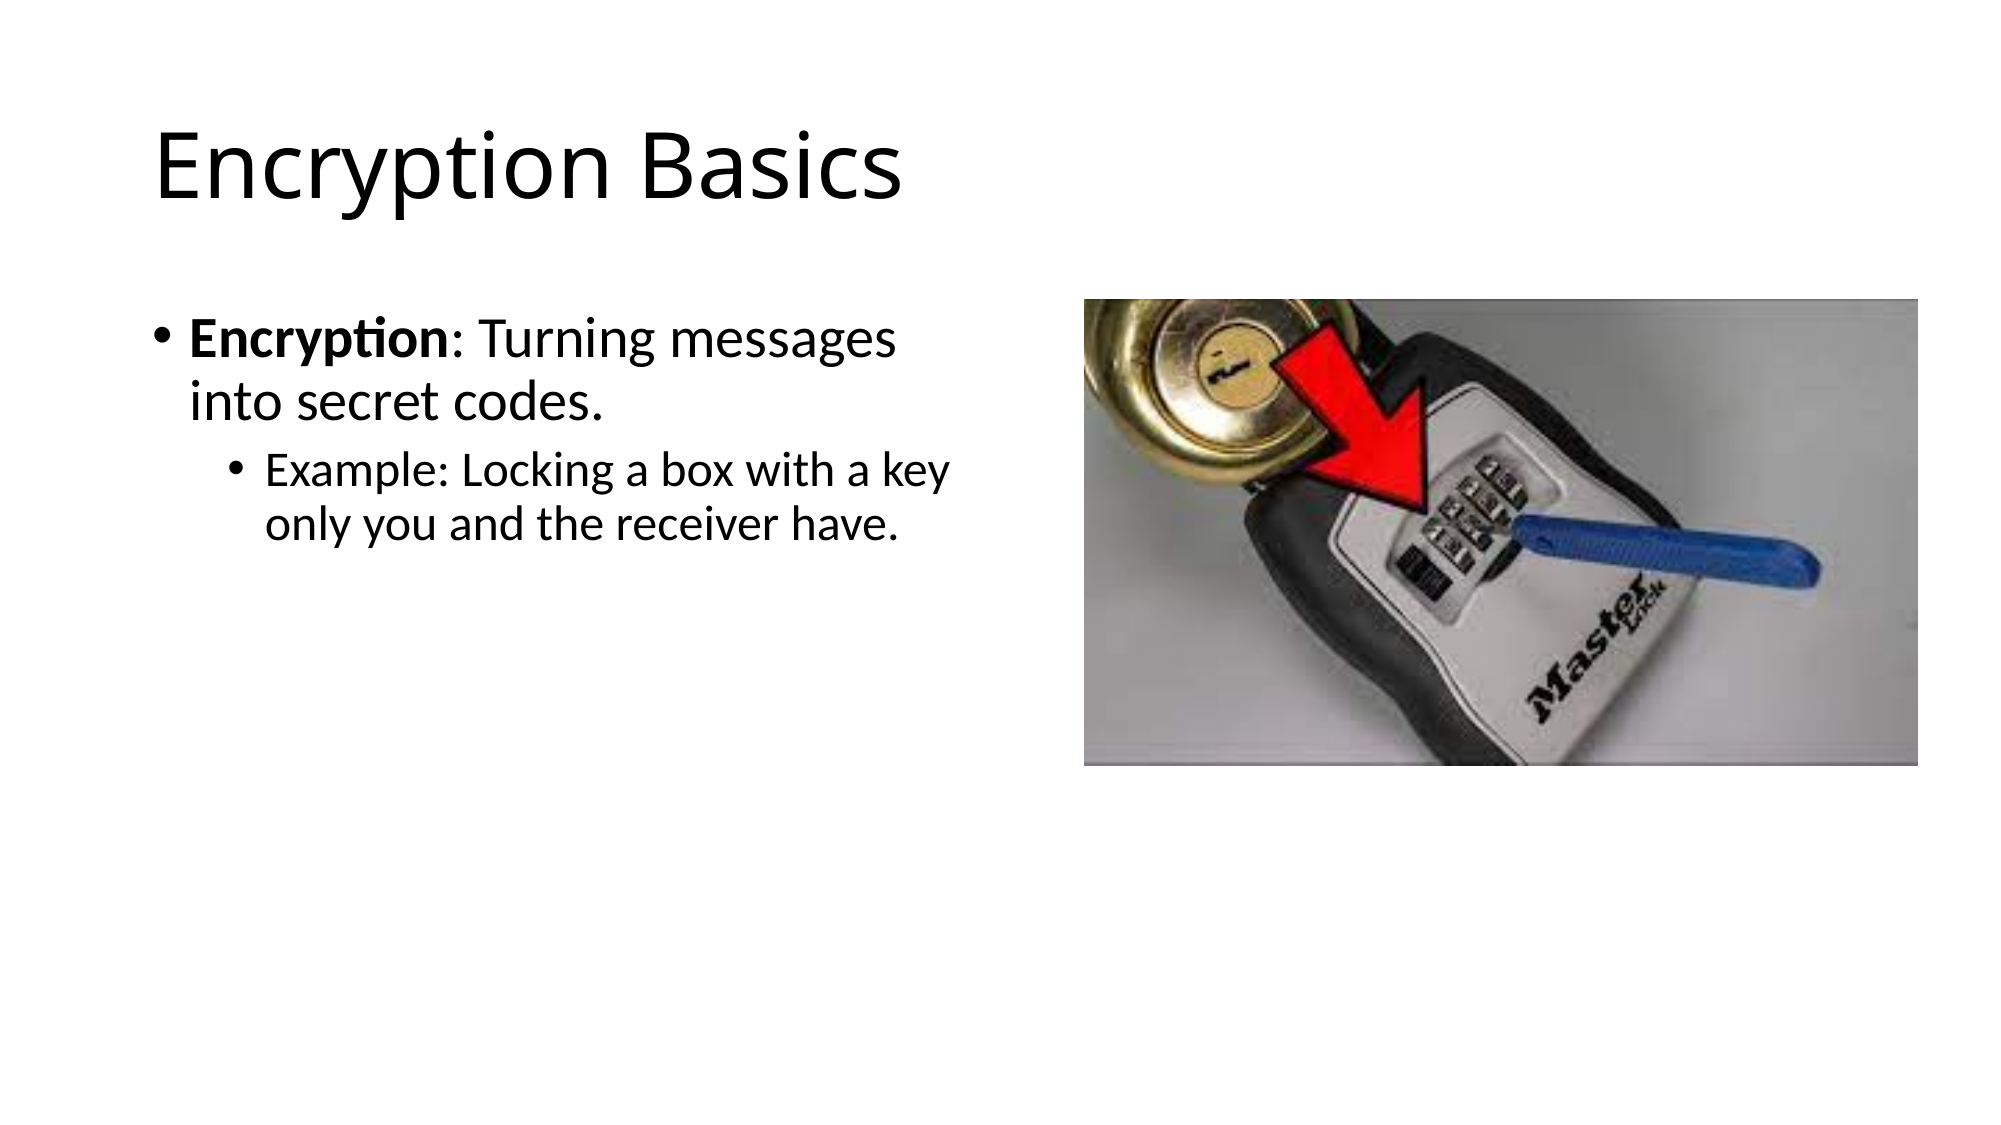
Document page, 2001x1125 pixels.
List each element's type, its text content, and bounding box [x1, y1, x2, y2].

title Encryption Basics [137, 59, 1863, 278]
picture [1084, 299, 1918, 766]
list Encryption: Turning messages into secret codes. Example: Locking a box with a key only you and the receiver have. [137, 299, 971, 1014]
